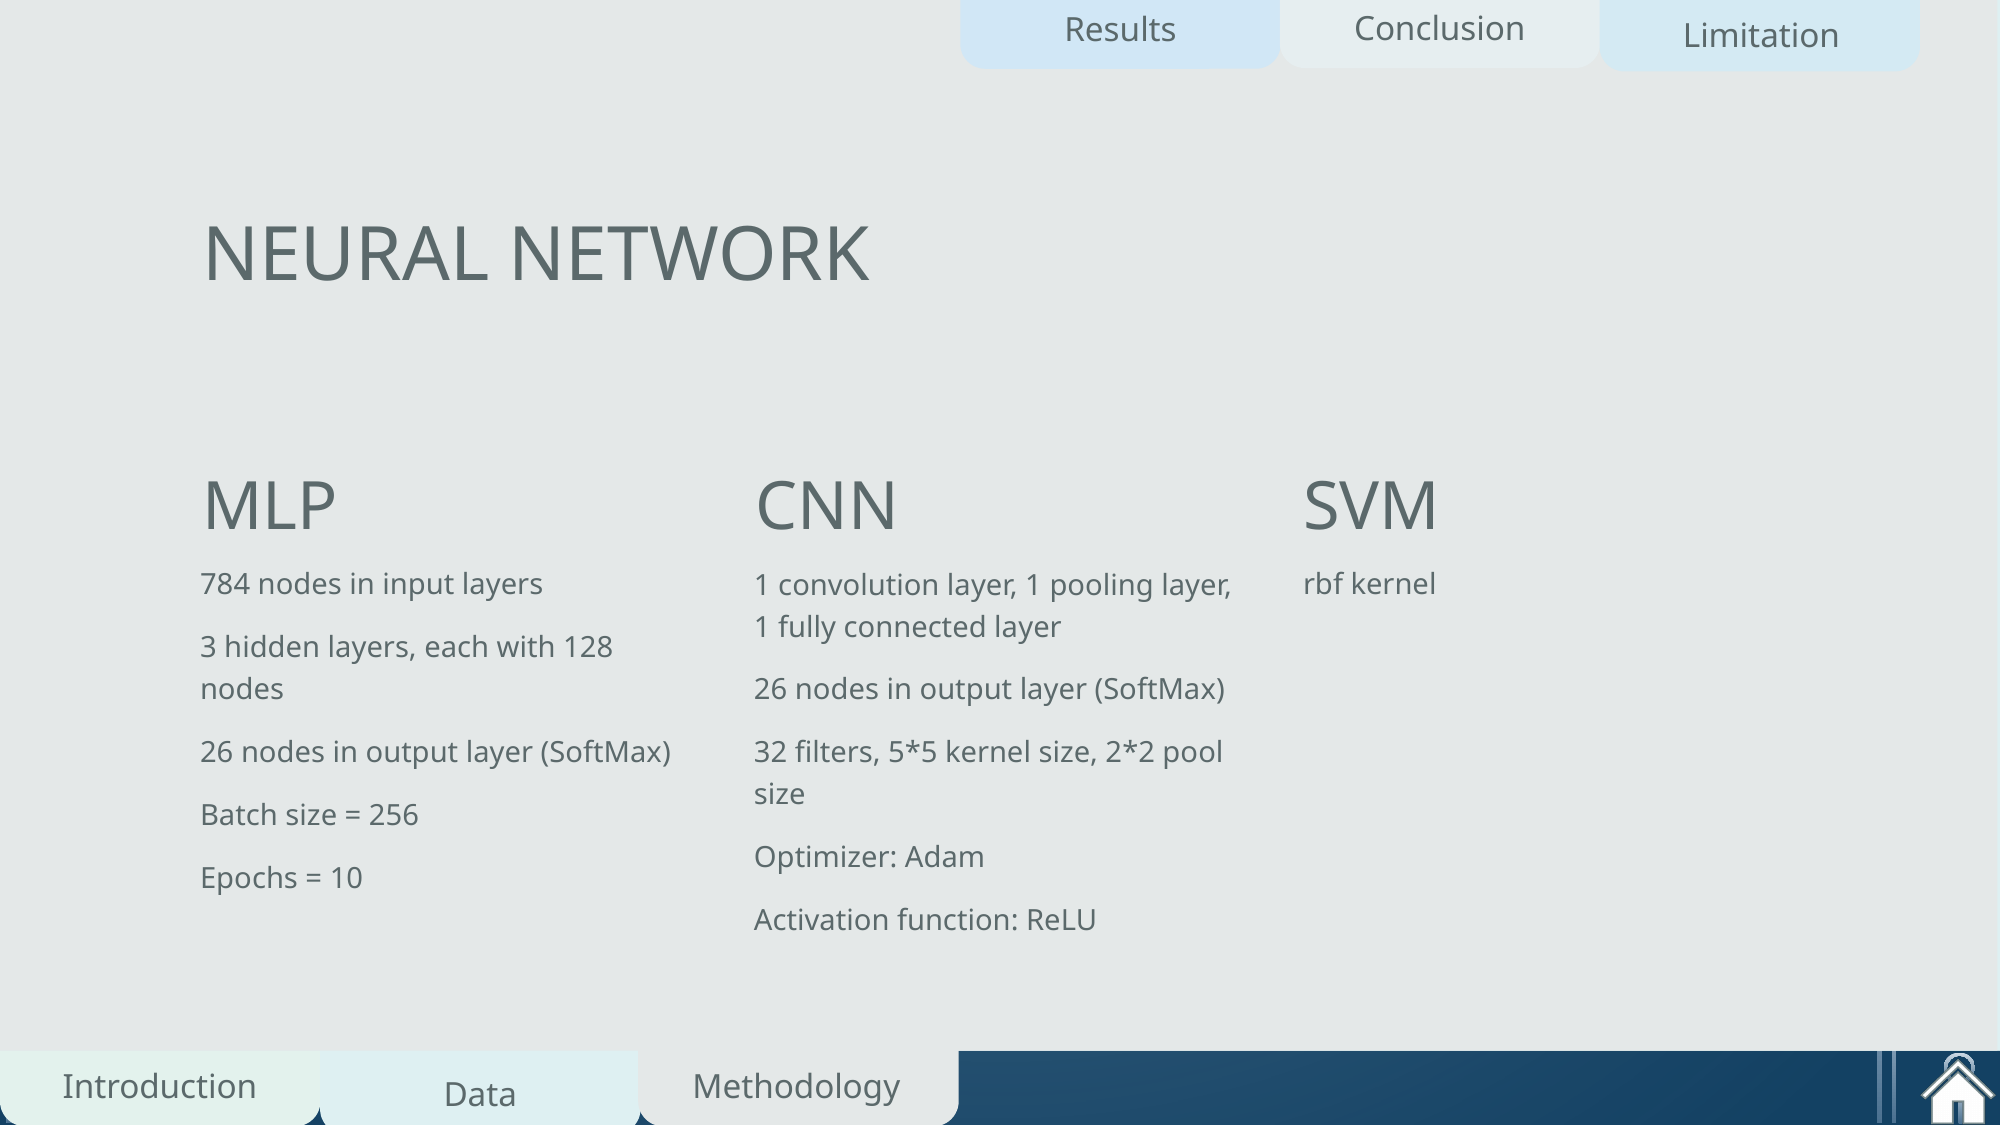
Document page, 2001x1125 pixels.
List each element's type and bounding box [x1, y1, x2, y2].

text_box [0, 0, 2000, 72]
text_box [0, 72, 1998, 1125]
picture [1916, 1049, 2000, 1125]
